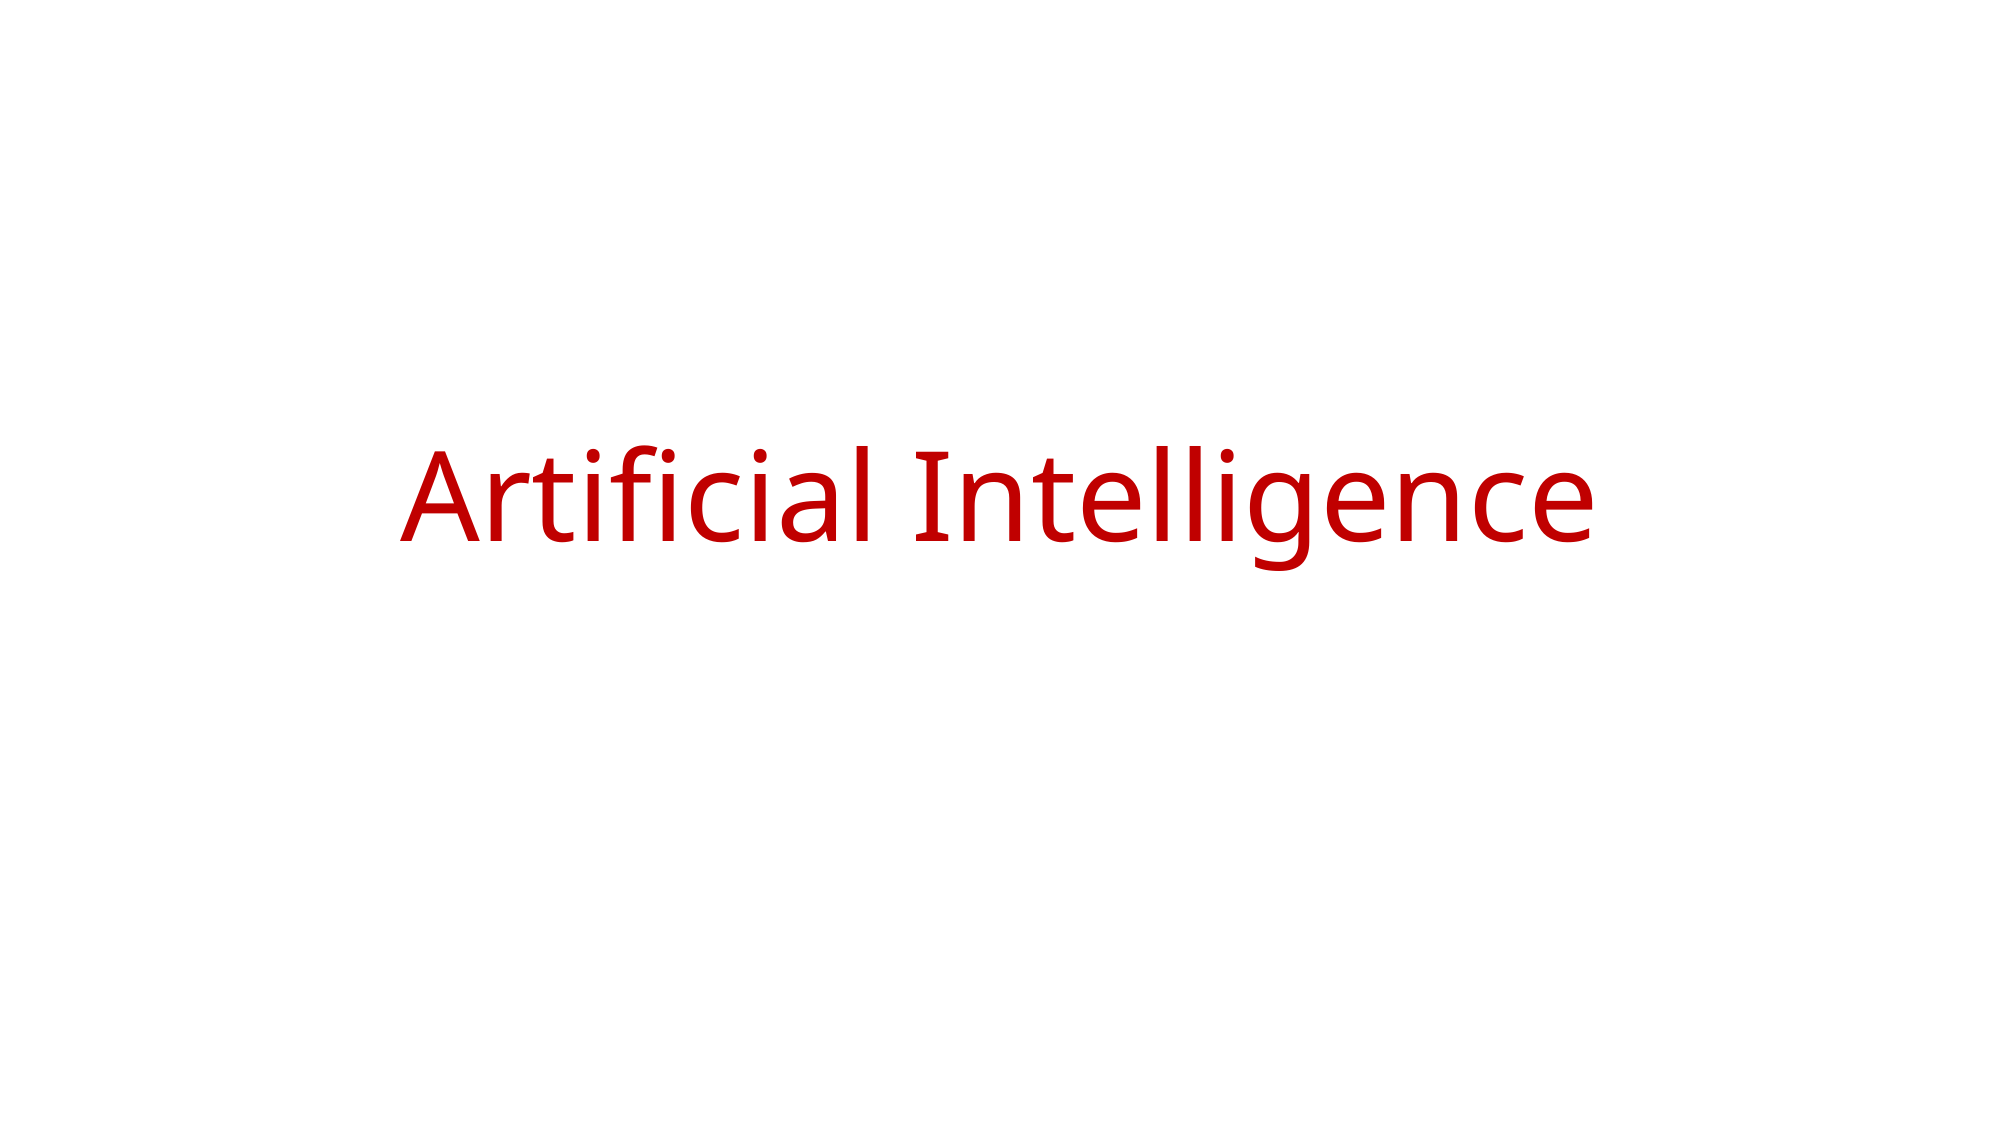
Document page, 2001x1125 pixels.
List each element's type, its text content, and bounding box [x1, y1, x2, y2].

title Artificial Intelligence [249, 184, 1750, 576]
